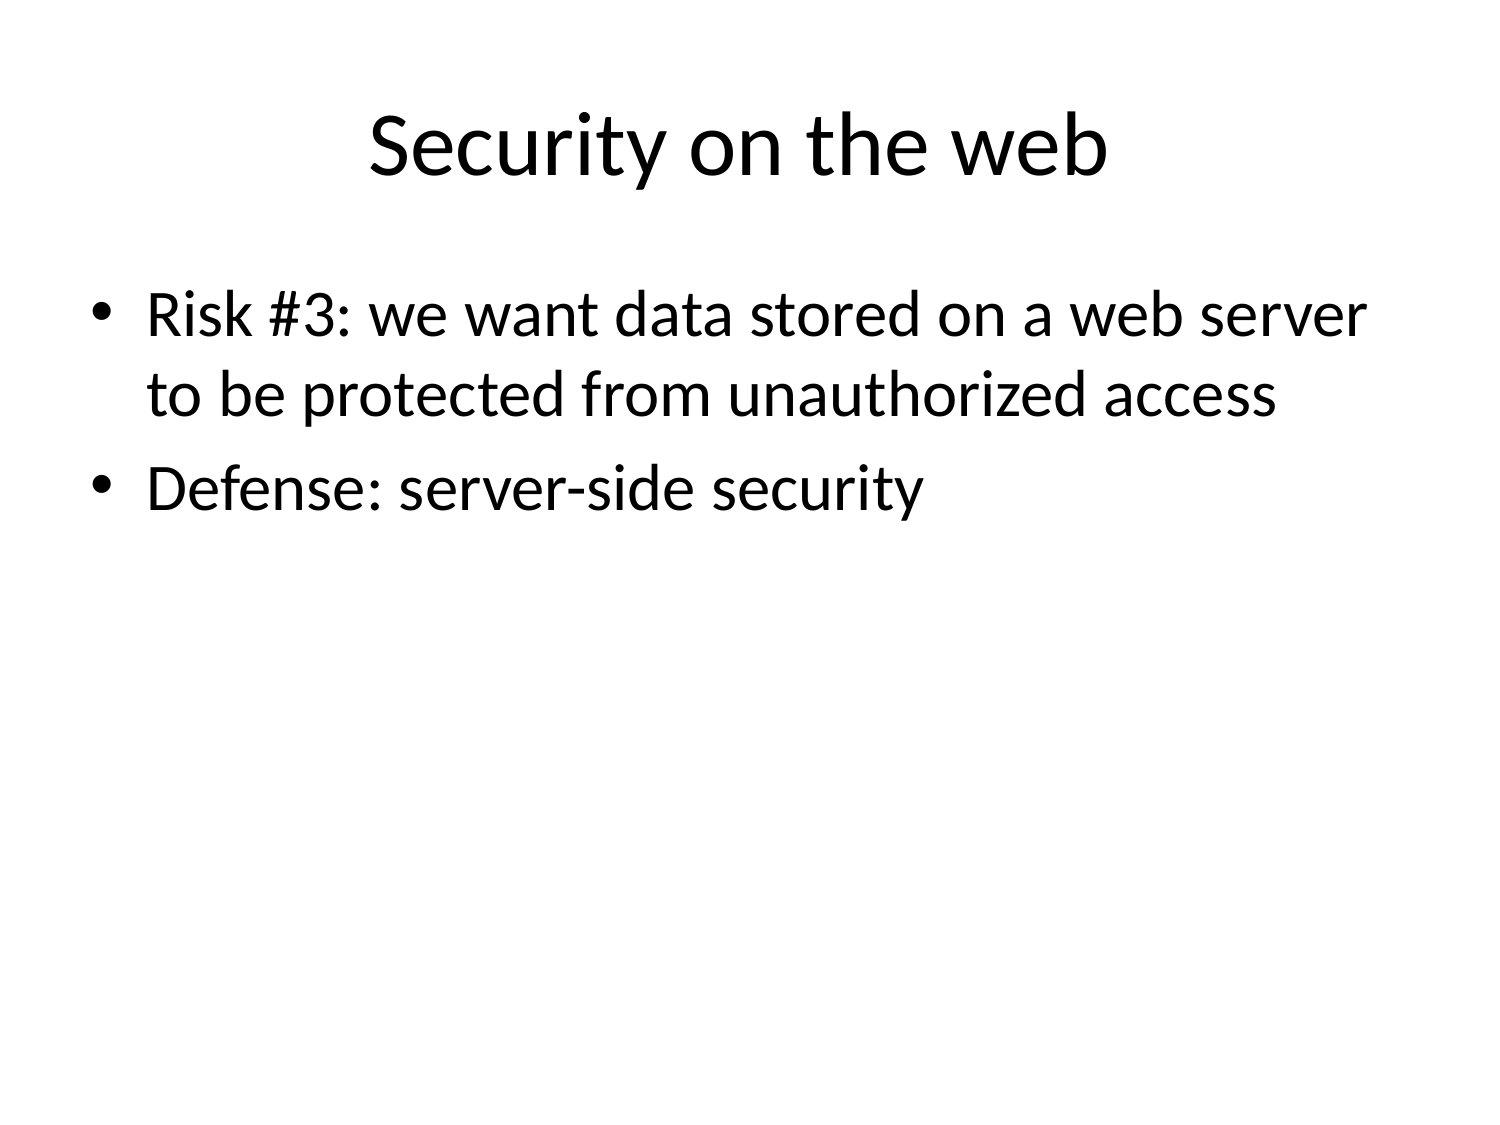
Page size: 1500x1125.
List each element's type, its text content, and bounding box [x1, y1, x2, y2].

title Security on the web [75, 45, 1425, 233]
list Risk #3: we want data stored on a web server to be protected from unauthorized access Defense: server-side security [75, 262, 1425, 1005]
